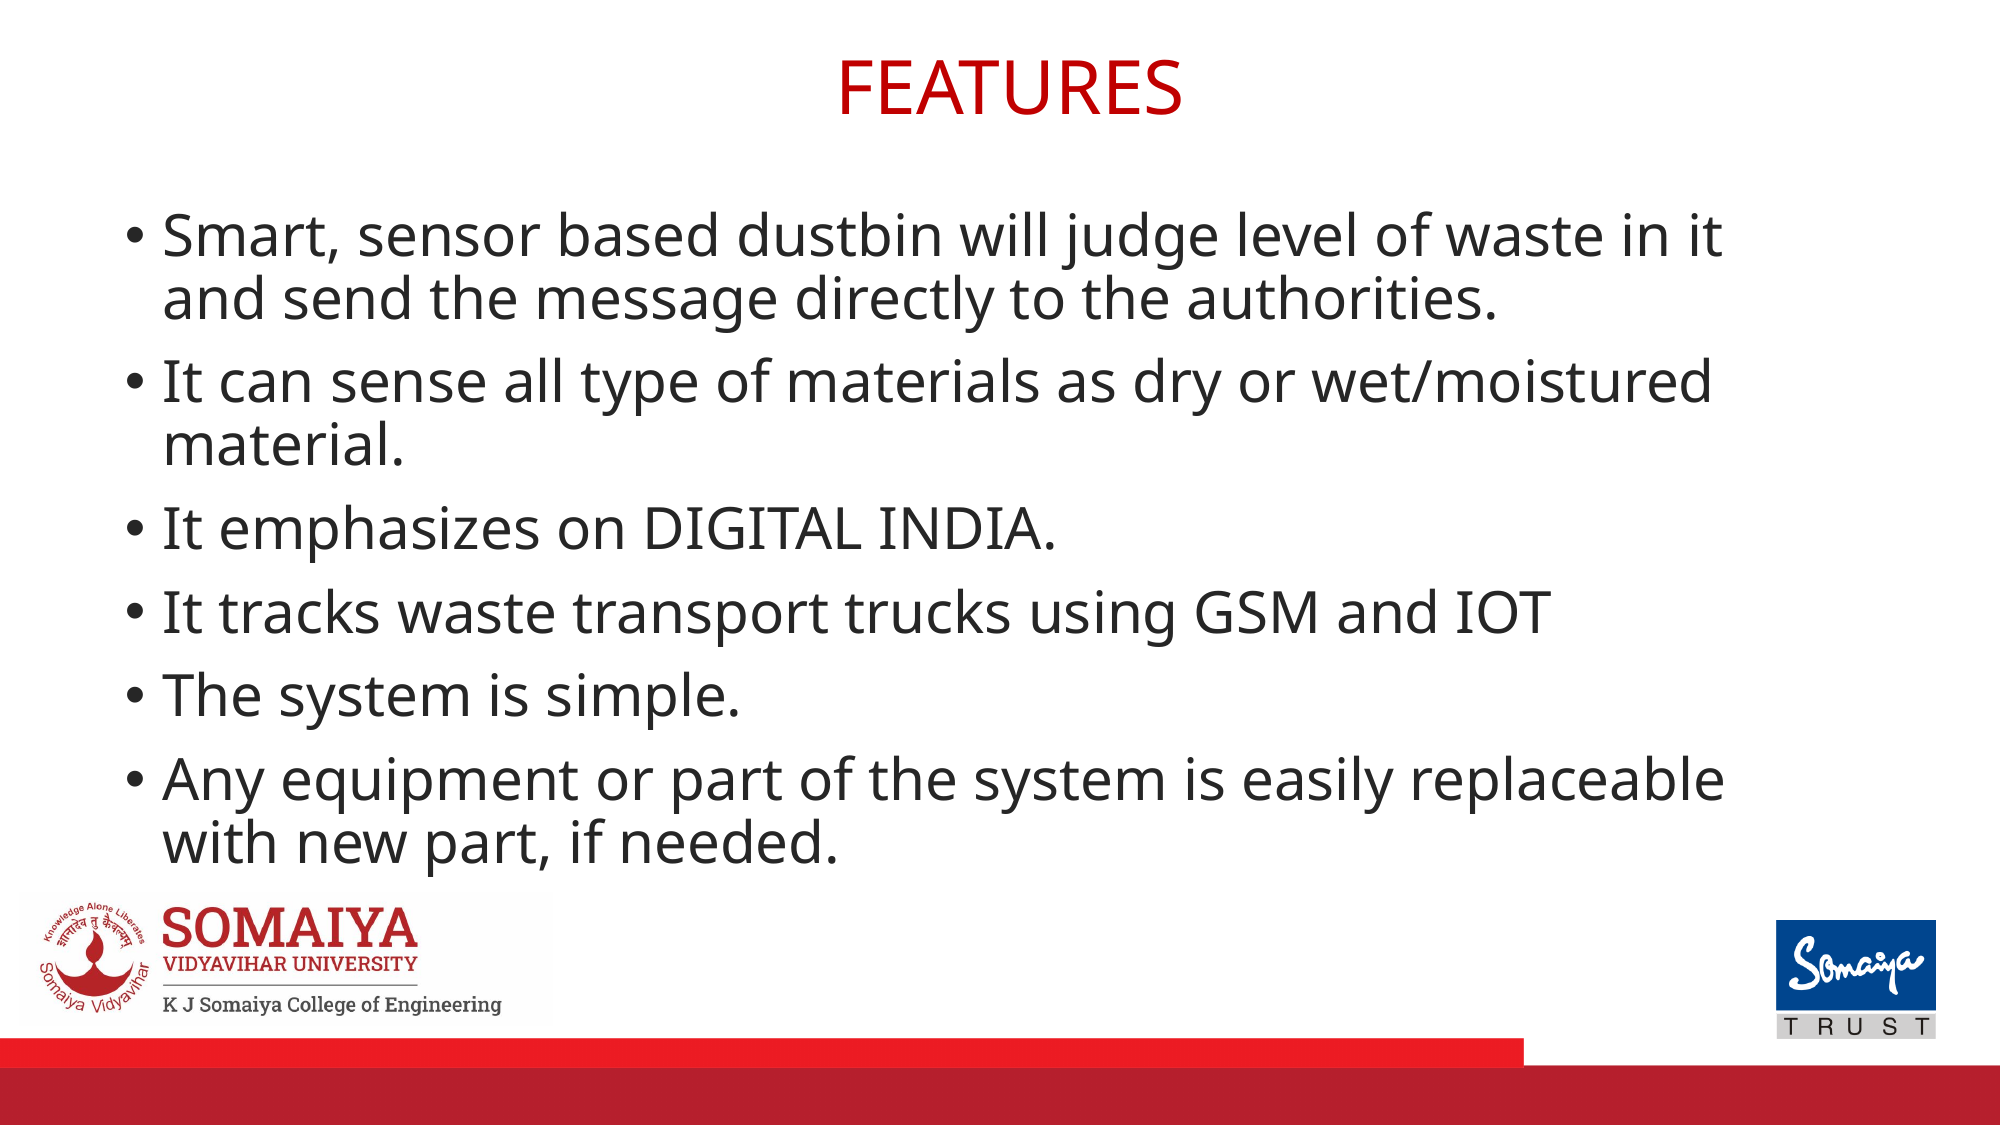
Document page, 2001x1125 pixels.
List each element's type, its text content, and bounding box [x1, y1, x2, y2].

picture [0, 93, 1999, 1125]
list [1776, 920, 1936, 1039]
text_box Smart, sensor based dustbin will judge level of waste in it and send the message directly to the authorities. It can sense all type of materials as dry or wet/moistured material. It emphasizes on DIGITAL INDIA. It tracks waste transport trucks using GSM and IOT The system is simple. Any equipment or part of the system is easily replaceable with new part, if needed. [109, 198, 964, 935]
text_box Smart, sensor based dustbin will judge level of waste in it and send the message directly to the authorities. It can sense all type of materials as dry or wet/moistured material. It emphasizes on DIGITAL INDIA. It tracks waste transport trucks using GSM and IOT The system is simple. Any equipment or part of the system is easily replaceable with new part, if needed. [1028, 198, 1802, 935]
picture [19, 892, 553, 1026]
title FEATURES [65, 31, 1936, 150]
